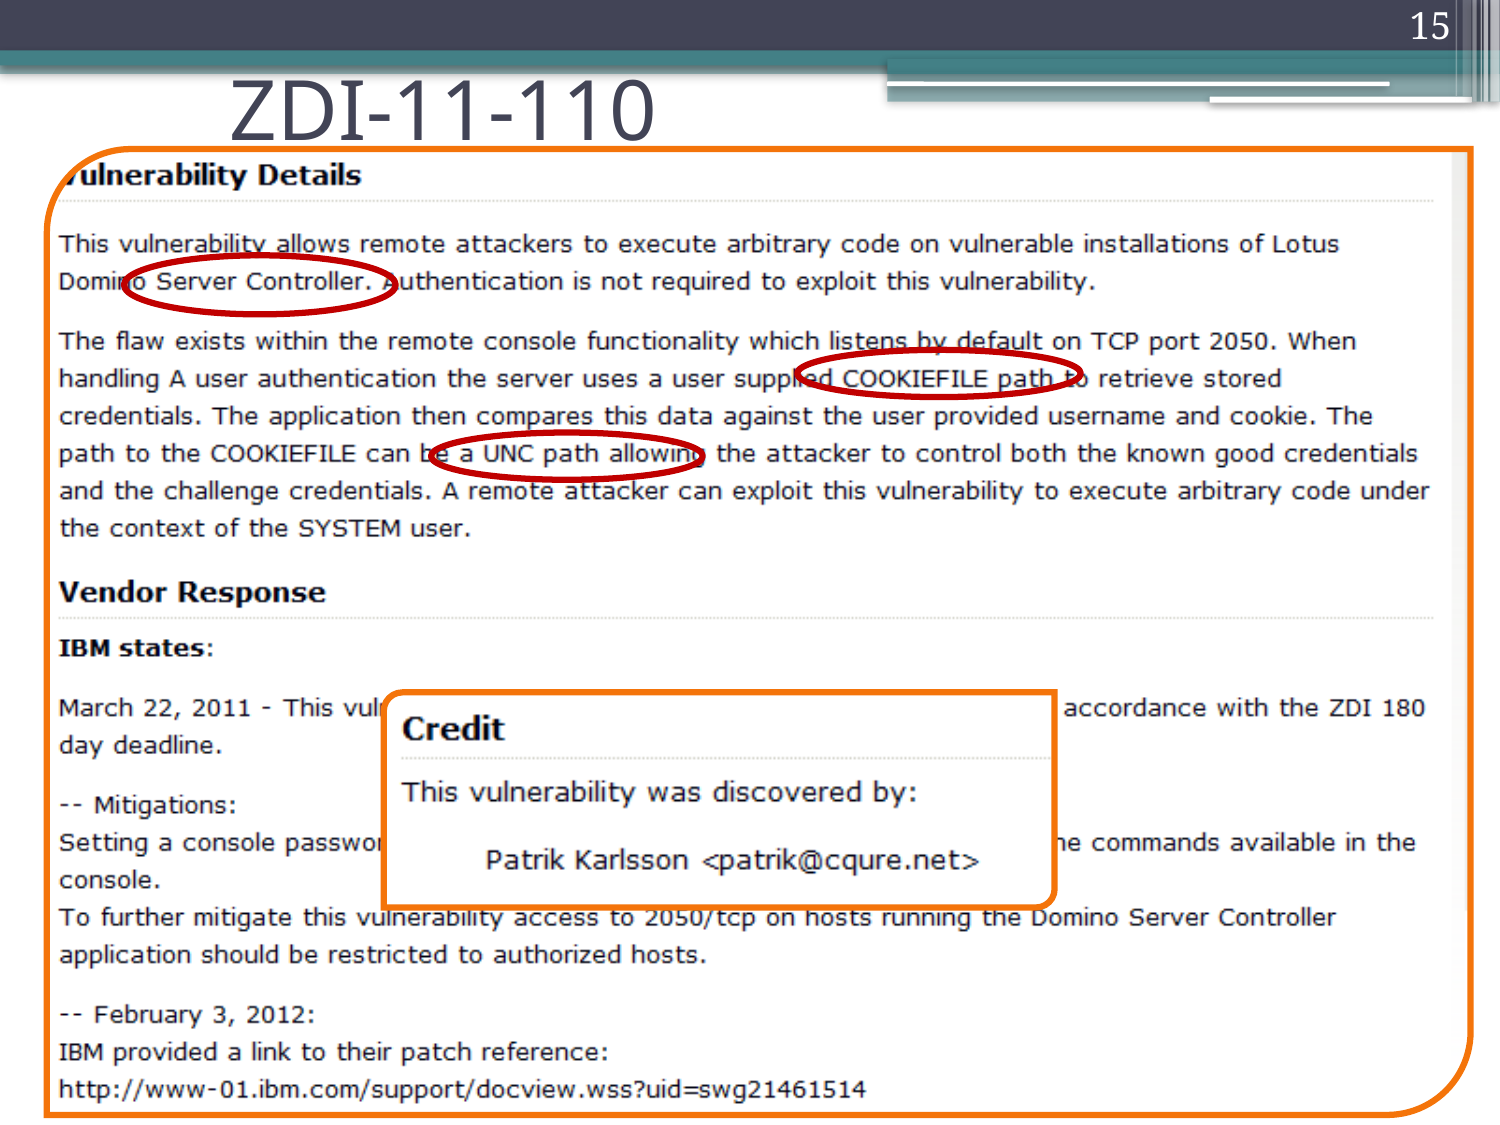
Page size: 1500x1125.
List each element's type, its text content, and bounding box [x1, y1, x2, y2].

slide_number 15 [1341, 0, 1466, 61]
picture [46, 148, 1471, 1116]
title ZDI-11-110 [215, 19, 1500, 195]
